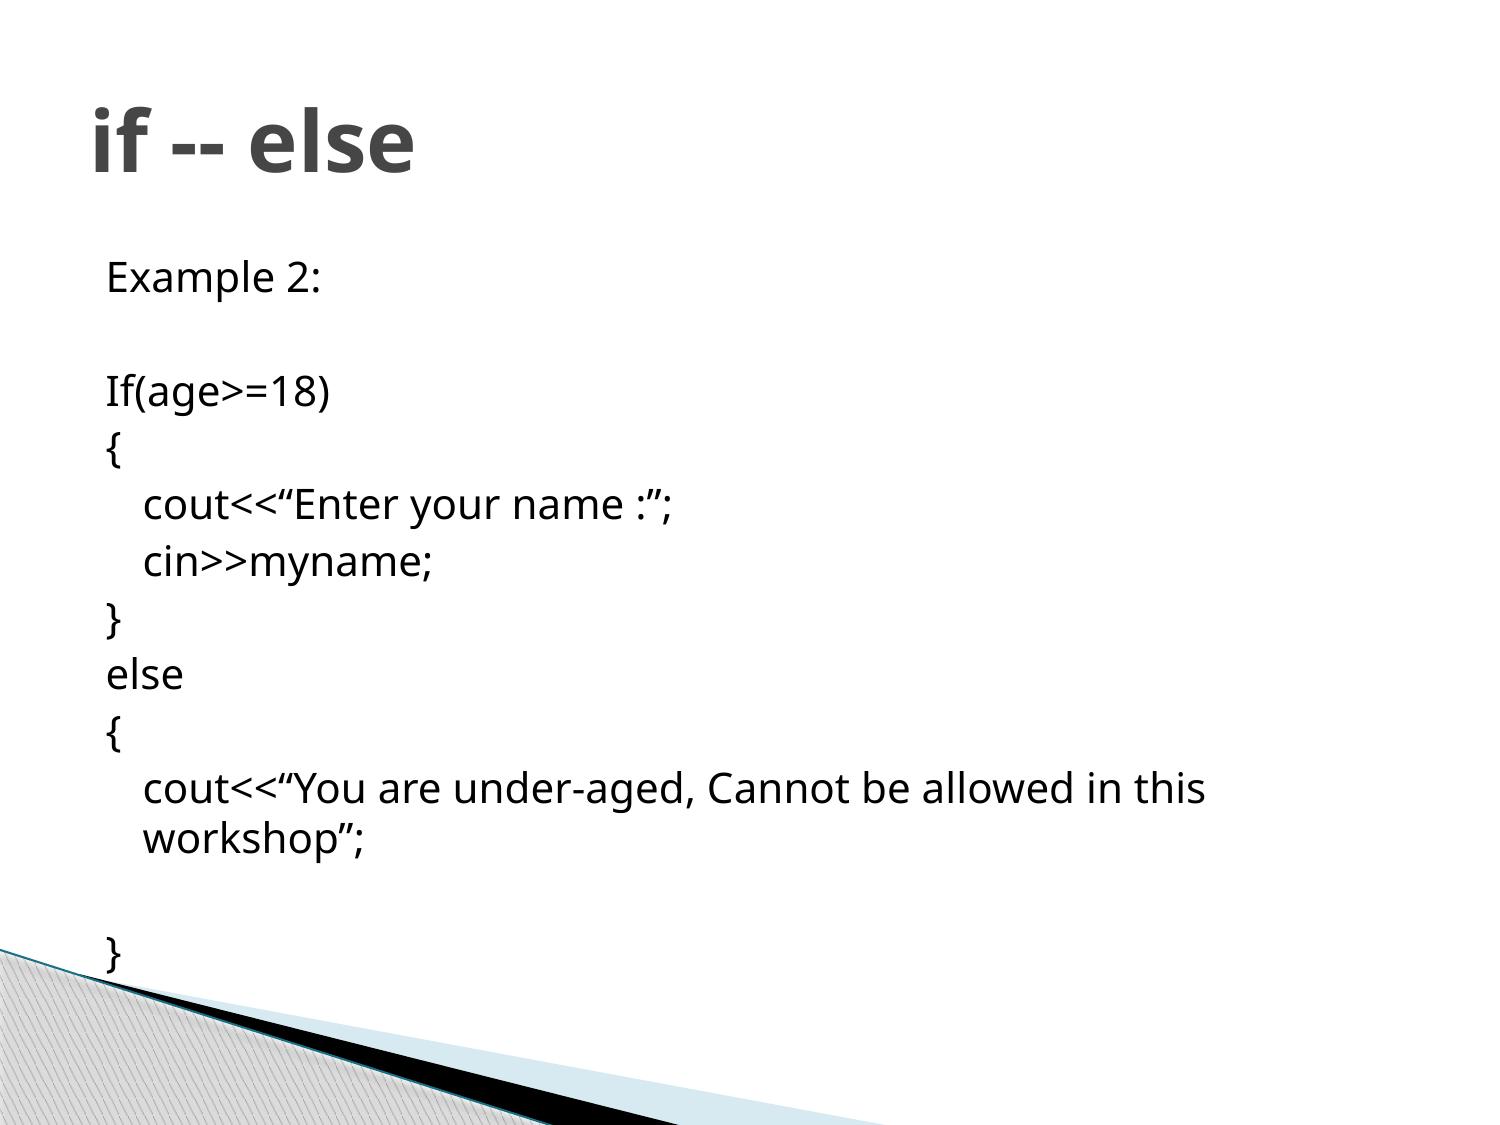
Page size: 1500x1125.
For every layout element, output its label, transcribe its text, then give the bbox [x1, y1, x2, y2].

title if -- else [75, 45, 1425, 233]
list Example 2: If(age>=18) { cout<<“Enter your name :”; cin>>myname; } else { cout<<“You are under-aged, Cannot be allowed in this workshop”; } [75, 243, 1425, 986]
